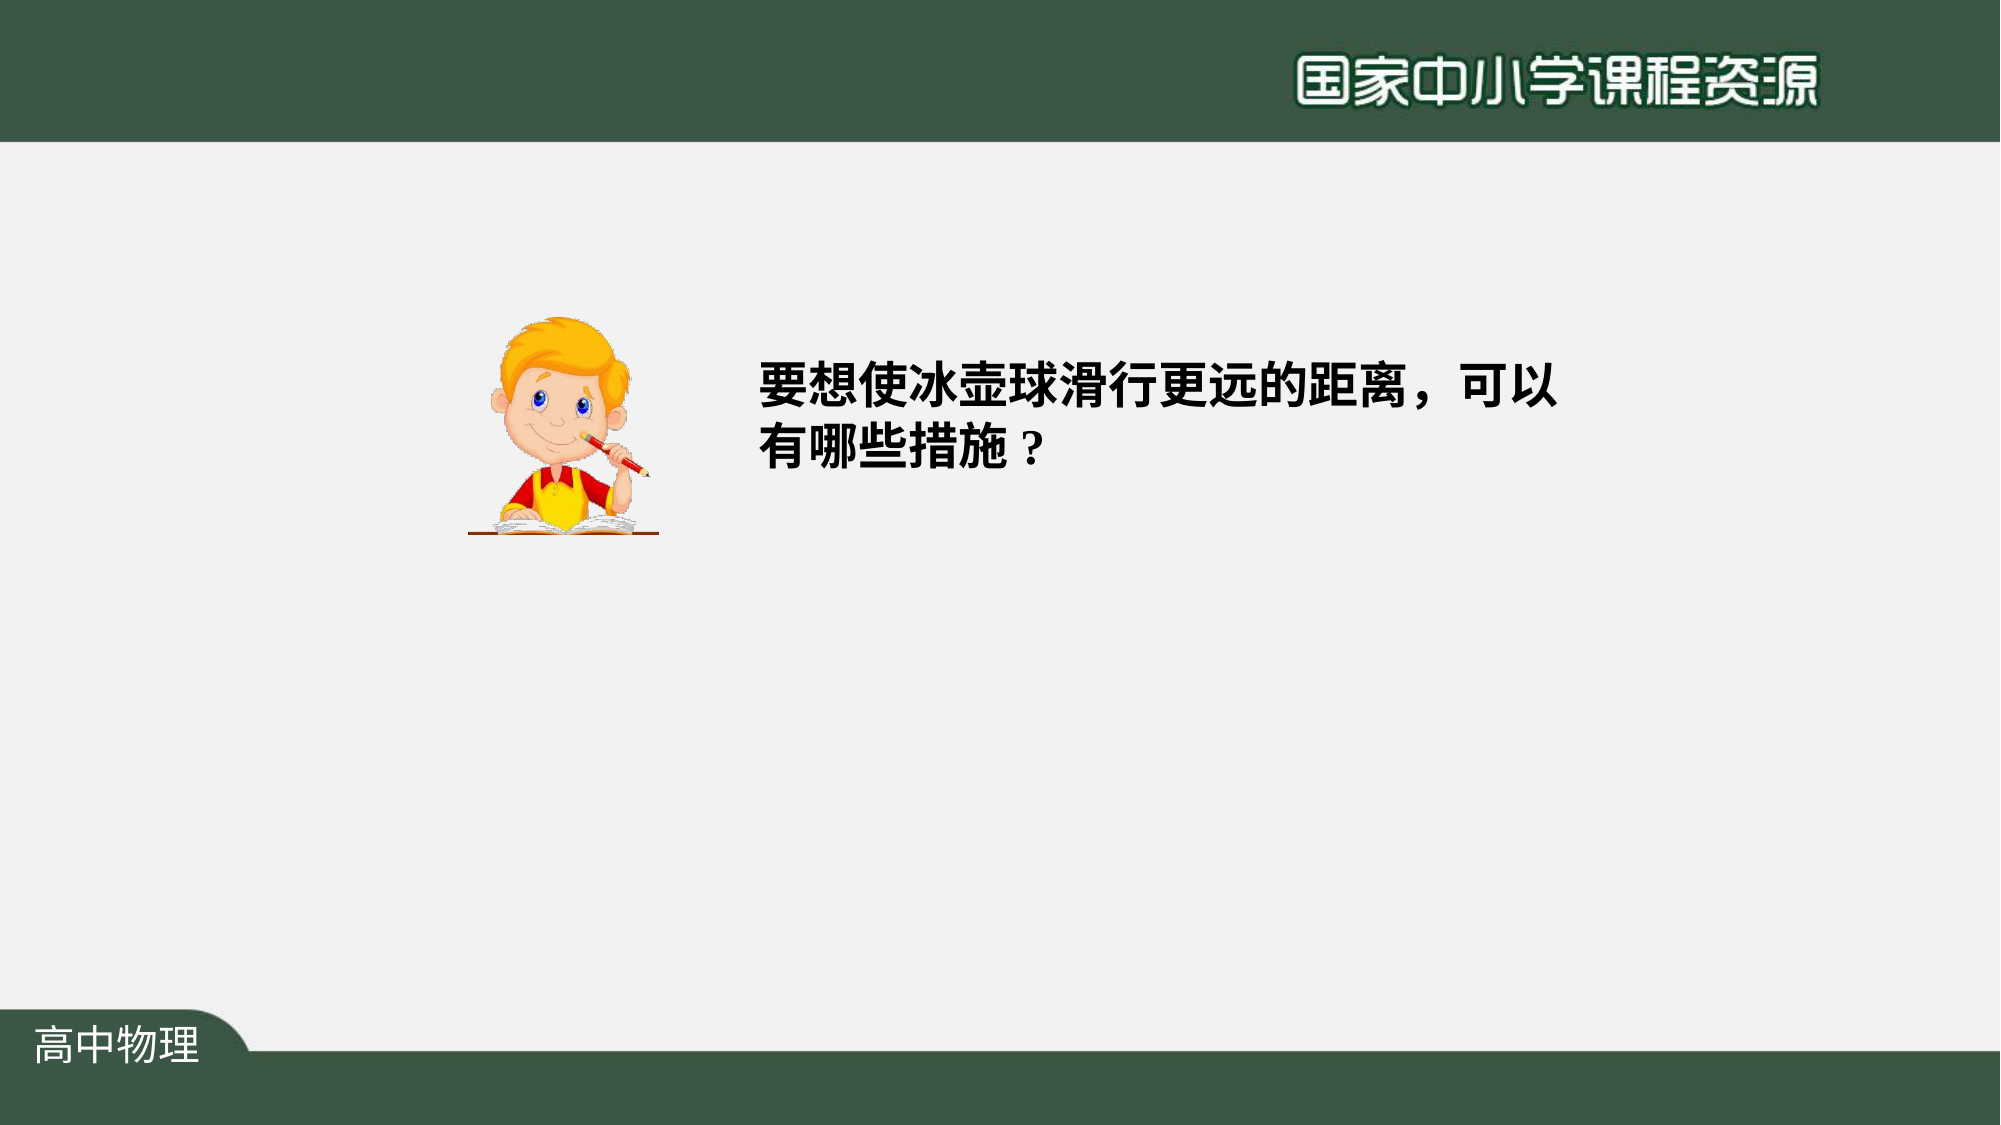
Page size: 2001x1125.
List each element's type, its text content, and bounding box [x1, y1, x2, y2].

footer 高中物理 [31, 1013, 202, 1125]
title 要想使冰壶球滑行更远的距离，可以 有哪些措施? [756, 351, 1562, 542]
picture [0, 0, 2000, 1125]
text_box [468, 317, 659, 535]
